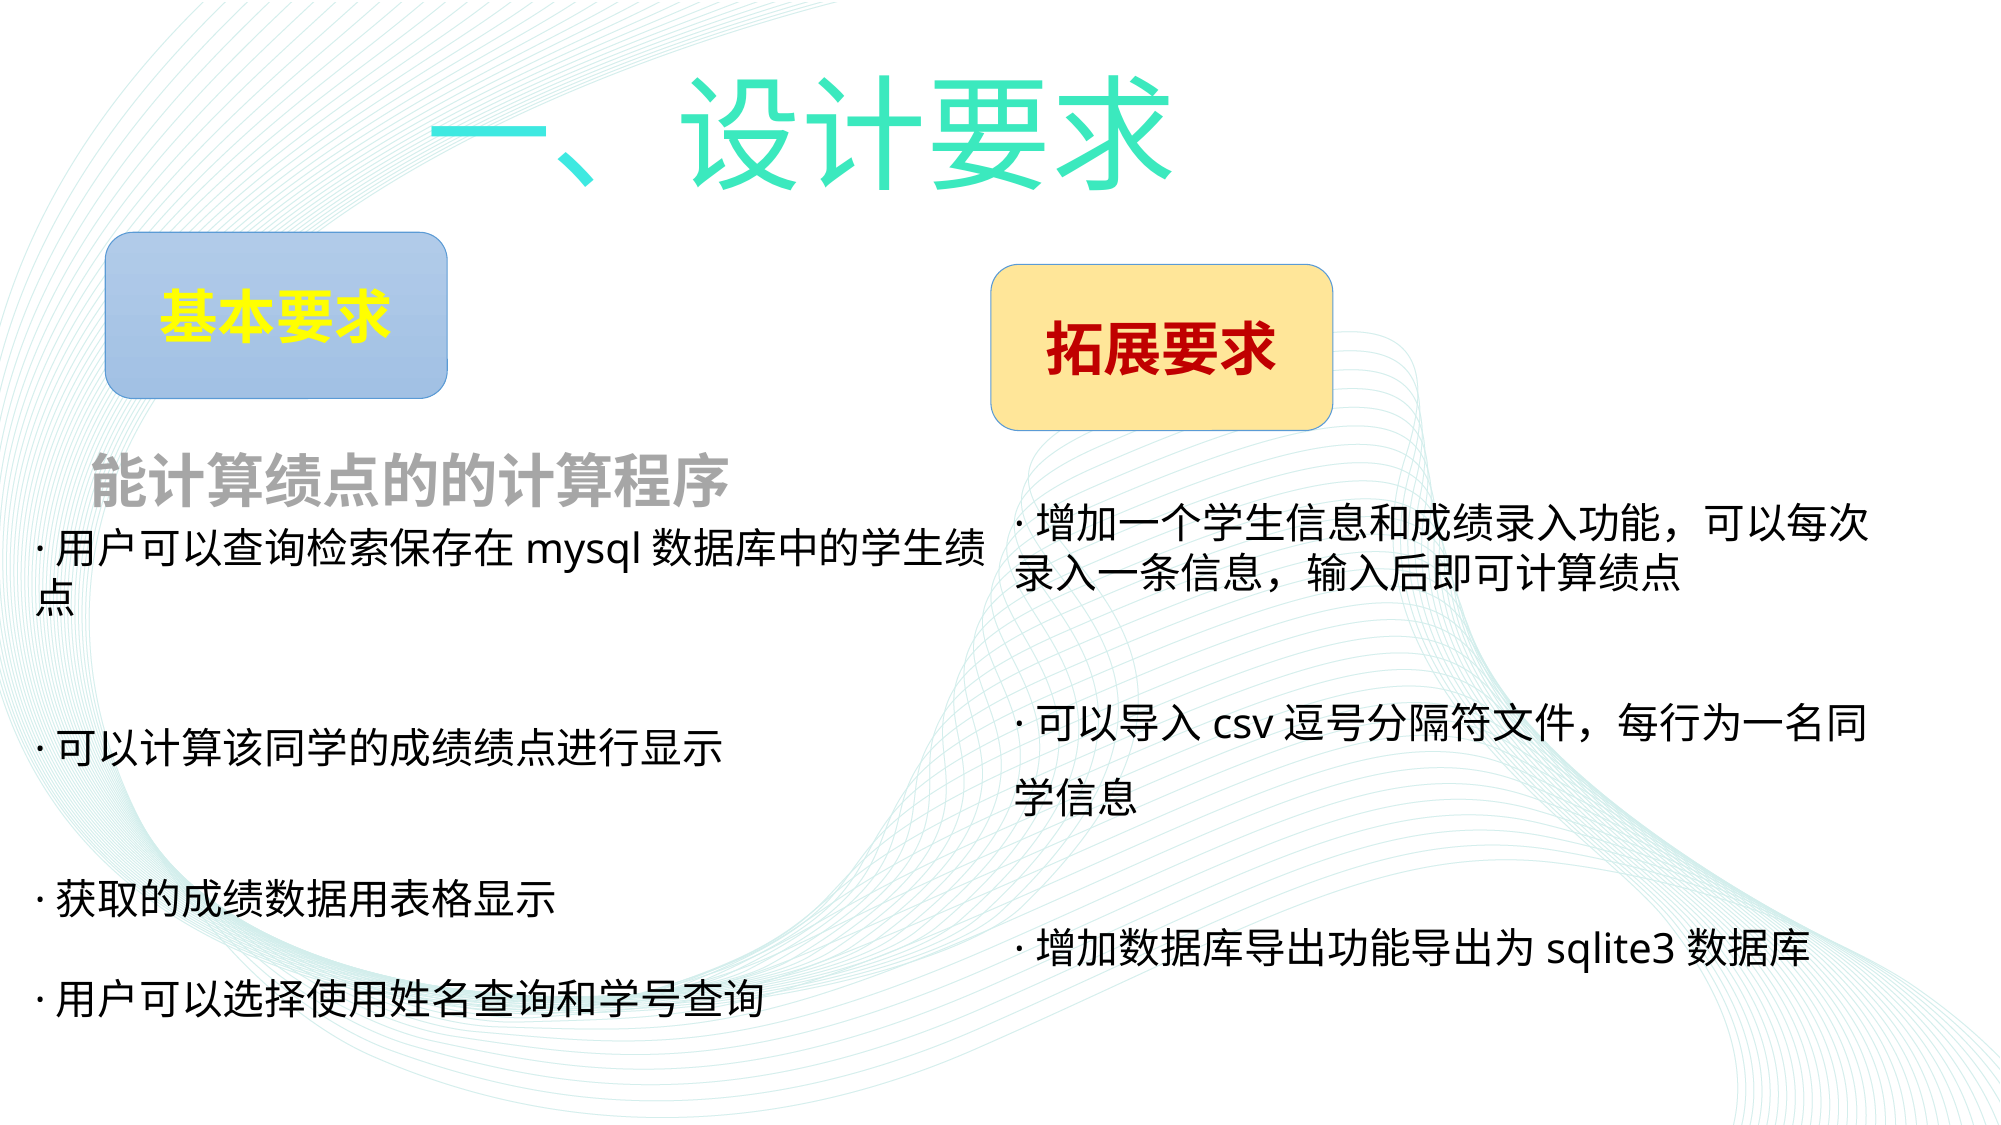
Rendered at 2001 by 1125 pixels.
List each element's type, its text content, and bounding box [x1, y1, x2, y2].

text_box 基本要求 [104, 231, 448, 400]
text_box 能计算绩点的的计算程序 [74, 421, 906, 522]
text_box ·增加一个学生信息和成绩录入功能，可以每次录入一条信息，输入后即可计算绩点 ·可以导入csv逗号分隔符文件，每行为一名同学信息 ·增加数据库导出功能导出为sqlite3数据库 [999, 489, 1901, 979]
text_box 拓展要求 [990, 263, 1334, 432]
title 一、设计要求 [105, 31, 1497, 249]
text_box ·用户可以查询检索保存在mysql数据库中的学生绩点 ·可以计算该同学的成绩绩点进行显示 ·获取的成绩数据用表格显示 ·用户可以选择使用姓名查询和学号查询 [20, 515, 1041, 1030]
picture [0, 2, 2000, 1125]
